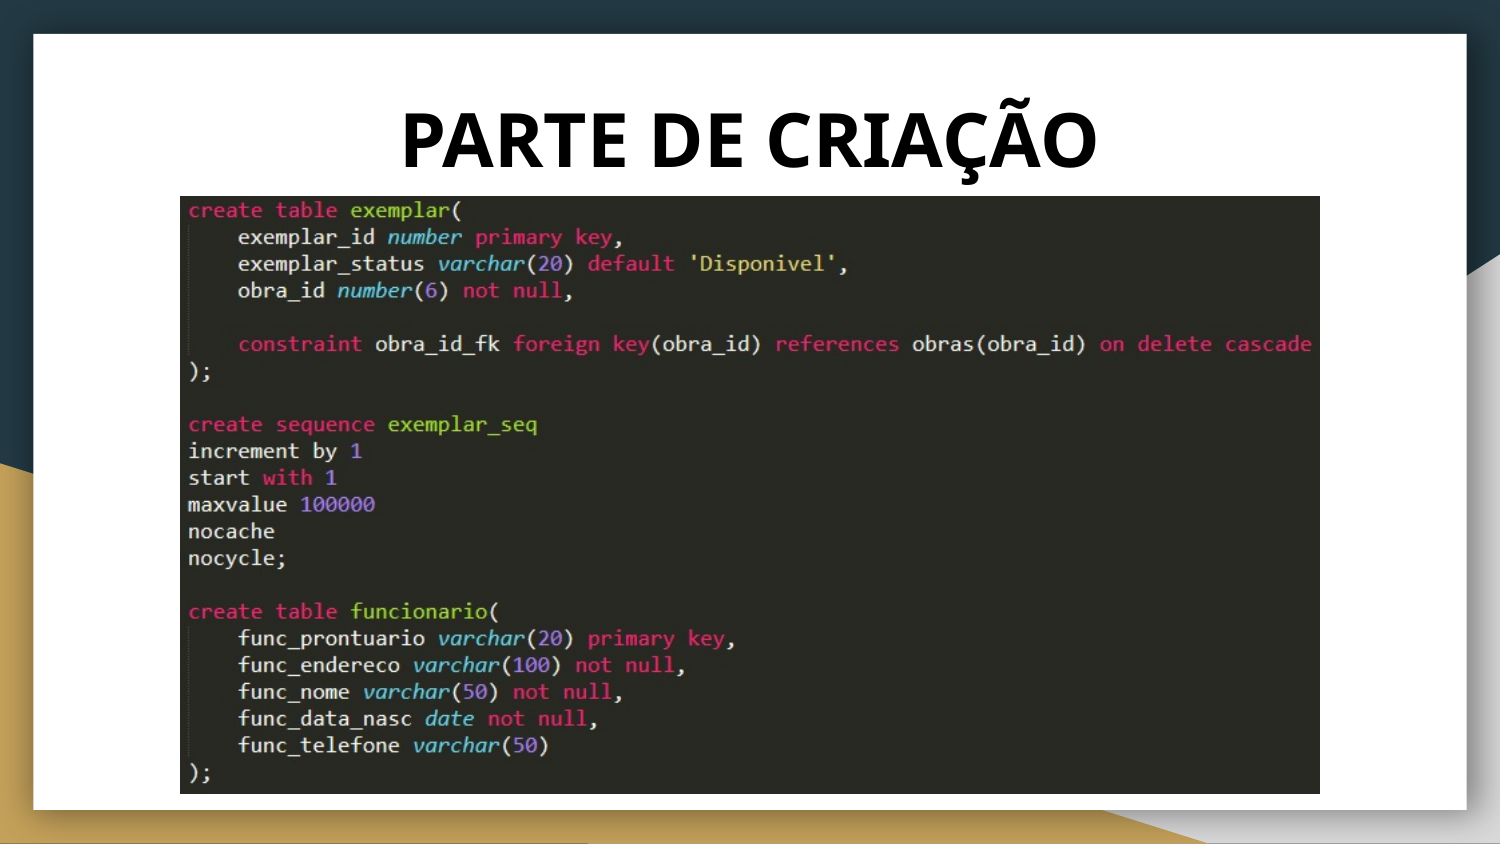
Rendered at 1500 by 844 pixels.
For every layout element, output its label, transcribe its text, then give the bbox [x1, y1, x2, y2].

title PARTE DE CRIAÇÃO [134, 77, 1366, 197]
picture [179, 196, 1320, 794]
